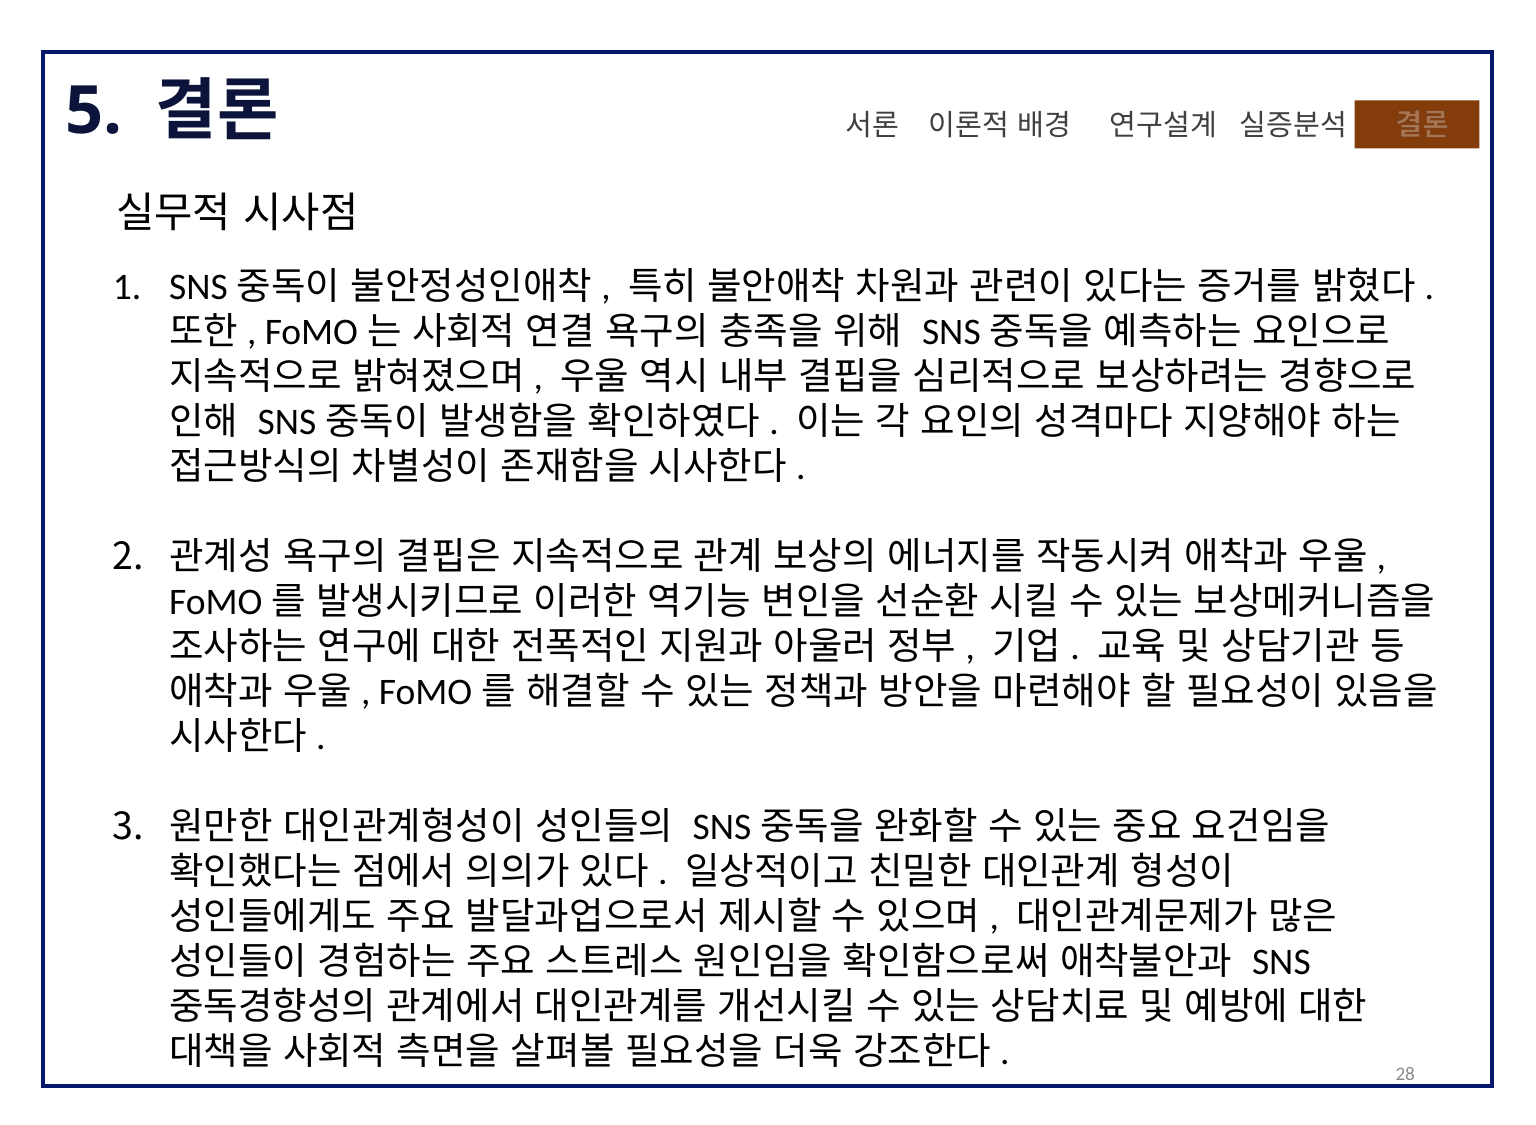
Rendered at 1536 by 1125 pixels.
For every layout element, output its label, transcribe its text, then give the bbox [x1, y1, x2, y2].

text_box 5. 결론 [50, 59, 619, 155]
text_box [42, 51, 1493, 1087]
text_box 실증분석 [1199, 98, 1389, 149]
text_box 실무적 시사점 [101, 178, 374, 244]
text_box 연구설계 [1062, 98, 1199, 149]
slide_number 28 [1084, 1080, 1431, 1103]
text_box 서론 [777, 98, 905, 149]
text_box SNS중독이 불안정성인애착, 특히 불안애착 차원과 관련이 있다는 증거를 밝혔다. 또한, FoMO는 사회적 연결 욕구의 충족을 위해 SNS중독을 예측하는 요인으로 지속적으로 밝혀졌으며, 우울 역시 내부 결핍을 심리적으로 보상하려는 경향으로 인해 SNS중독이 발생함을 확인하였다. 이는 각 요인의 성격마다 지양해야 하는 접근방식의 차별성이 존재함을 시사한다. 관계성 욕구의 결핍은 지속적으로 관계 보상의 에너지를 작동시켜 애착과 우울, FoMO를 발생시키므로 이러한 역기능 변인을 선순환 시킬 수 있는 보상메커니즘을 조사하는 연구에 대한 전폭적인 지원과 아울러 정부, 기업. 교육 및 상담기관 등 애착과 우울, FoMO를 해결할 수 있는 정책과 방안을 마련해야 할 필요성이 있음을 시사한다. 원만한 대인관계형성이 성인들의 SNS중독을 완화할 수 있는 중요 요건임을 확인했다는 점에서 의의가 있다. 일상적이고 친밀한 대인관계 형성이 성인들에게도 주요 발달과업으로서 제시할 수 있으며, 대인관계문제가 많은 성인들이 경험하는 주요 스트레스 원인임을 확인함으로써 애착불안과 SNS 중독경향성의 관계에서 대인관계를 개선시킬 수 있는 상담치료 및 예방에 대한 대책을 사회적 측면을 살펴볼 필요성을 더욱 강조한다. [98, 254, 1458, 1080]
text_box 결론 [1320, 97, 1510, 148]
text_box 이론적 배경 [905, 98, 1062, 149]
